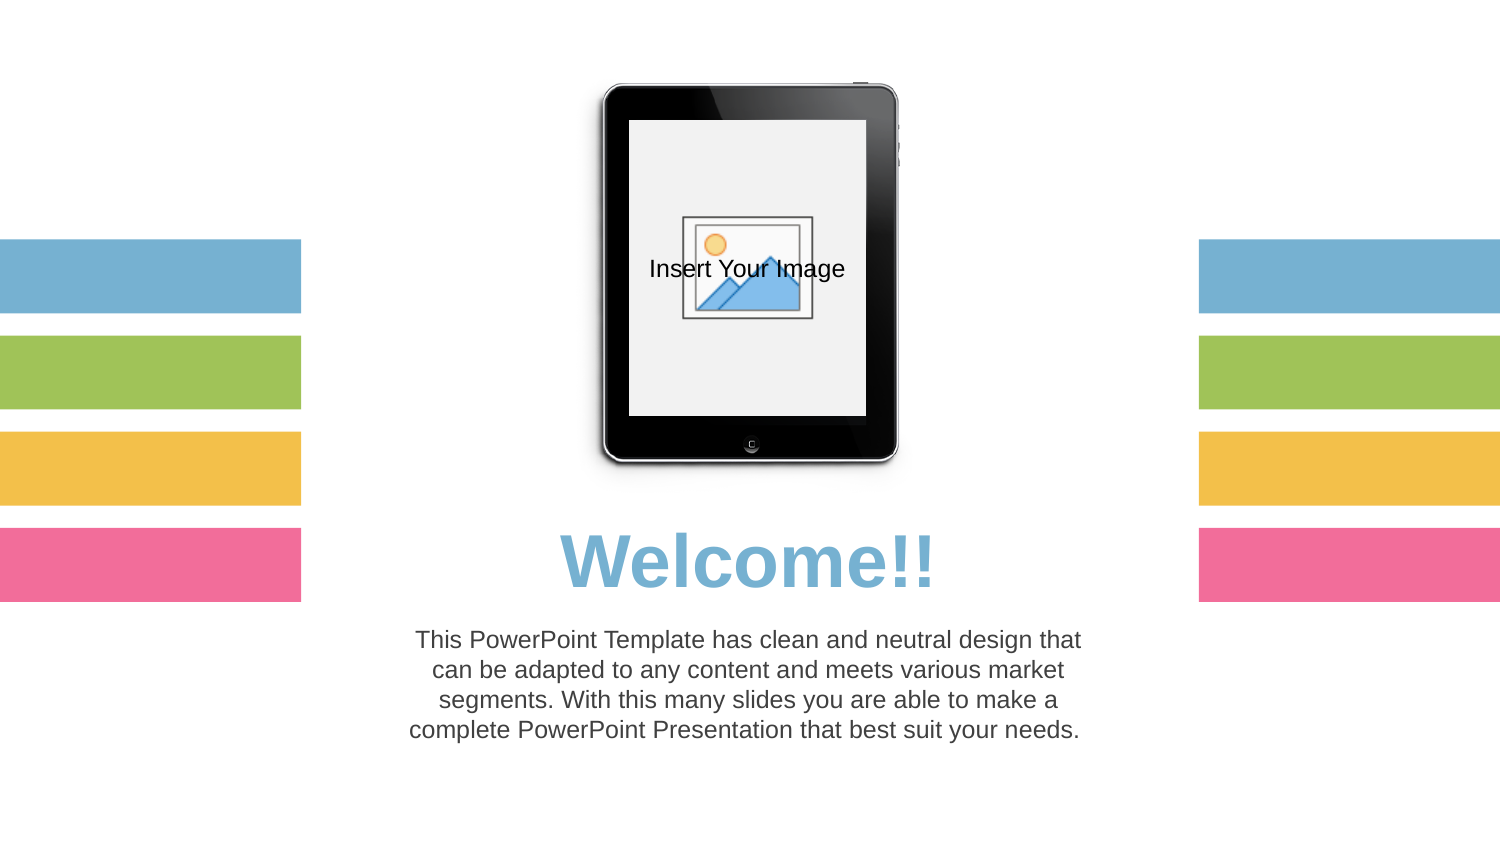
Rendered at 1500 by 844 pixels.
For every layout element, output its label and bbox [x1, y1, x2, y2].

text_box [0, 239, 302, 603]
picture [576, 79, 913, 494]
text_box [377, 509, 1121, 753]
text_box [1198, 239, 1500, 603]
